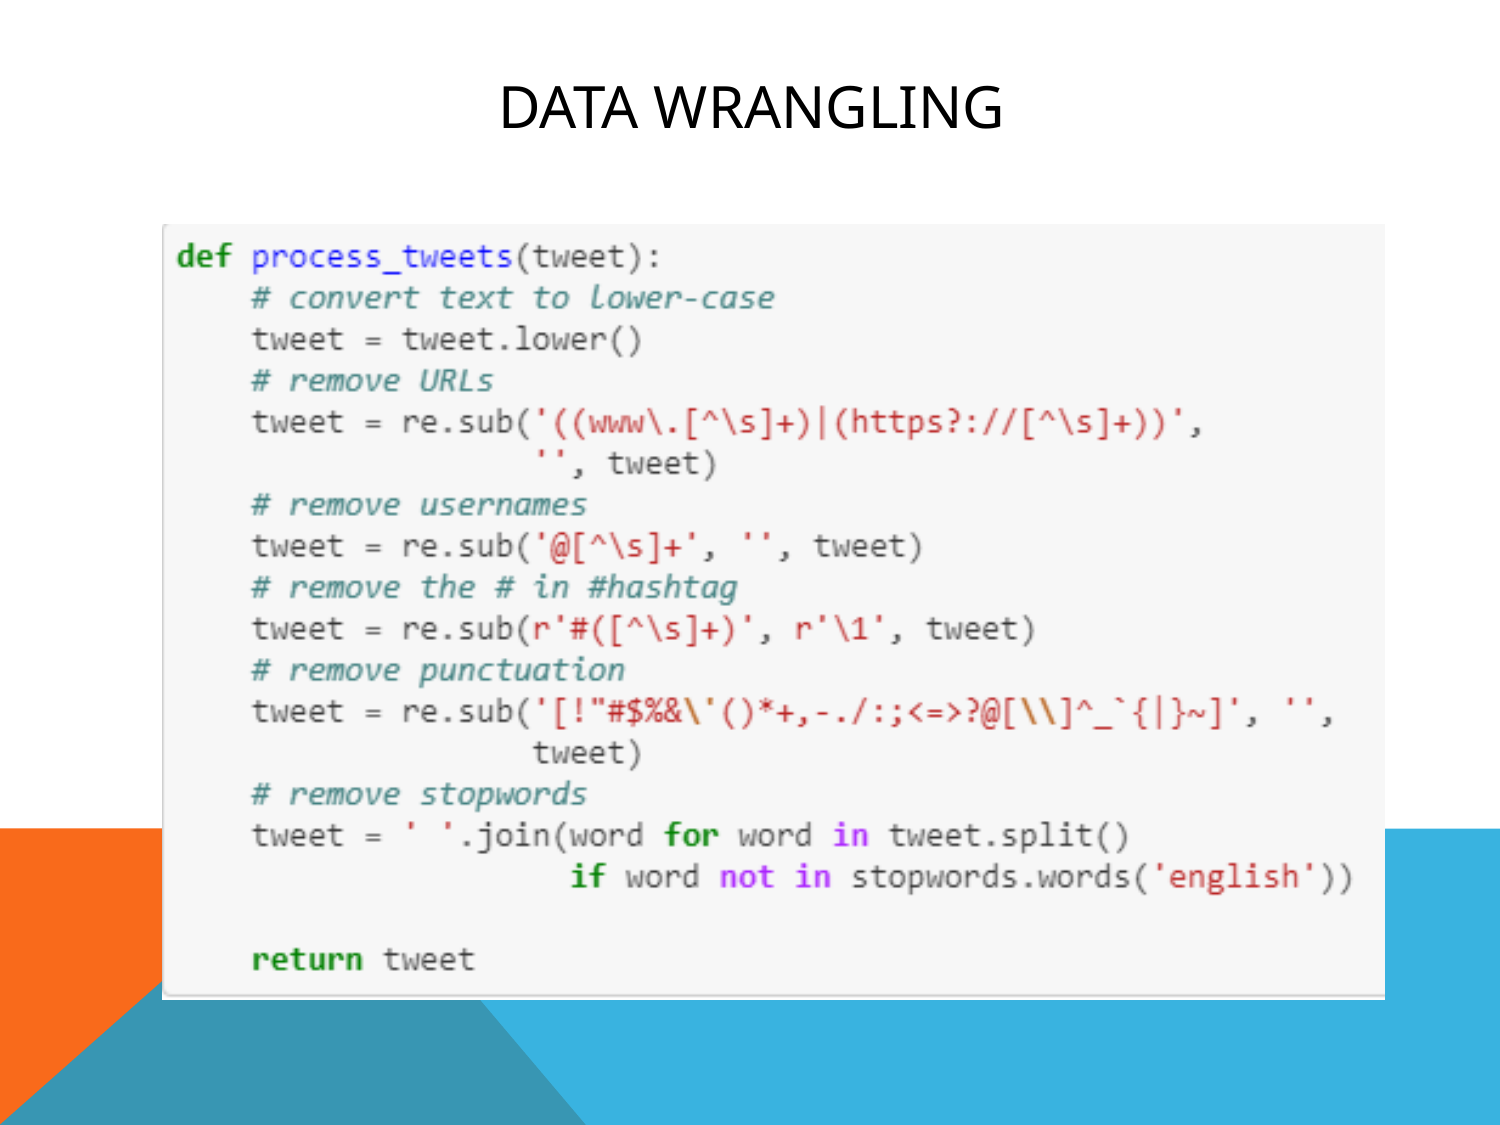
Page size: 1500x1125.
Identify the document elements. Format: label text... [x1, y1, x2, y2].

title Data Wrangling [135, 60, 1369, 150]
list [162, 224, 1385, 1001]
